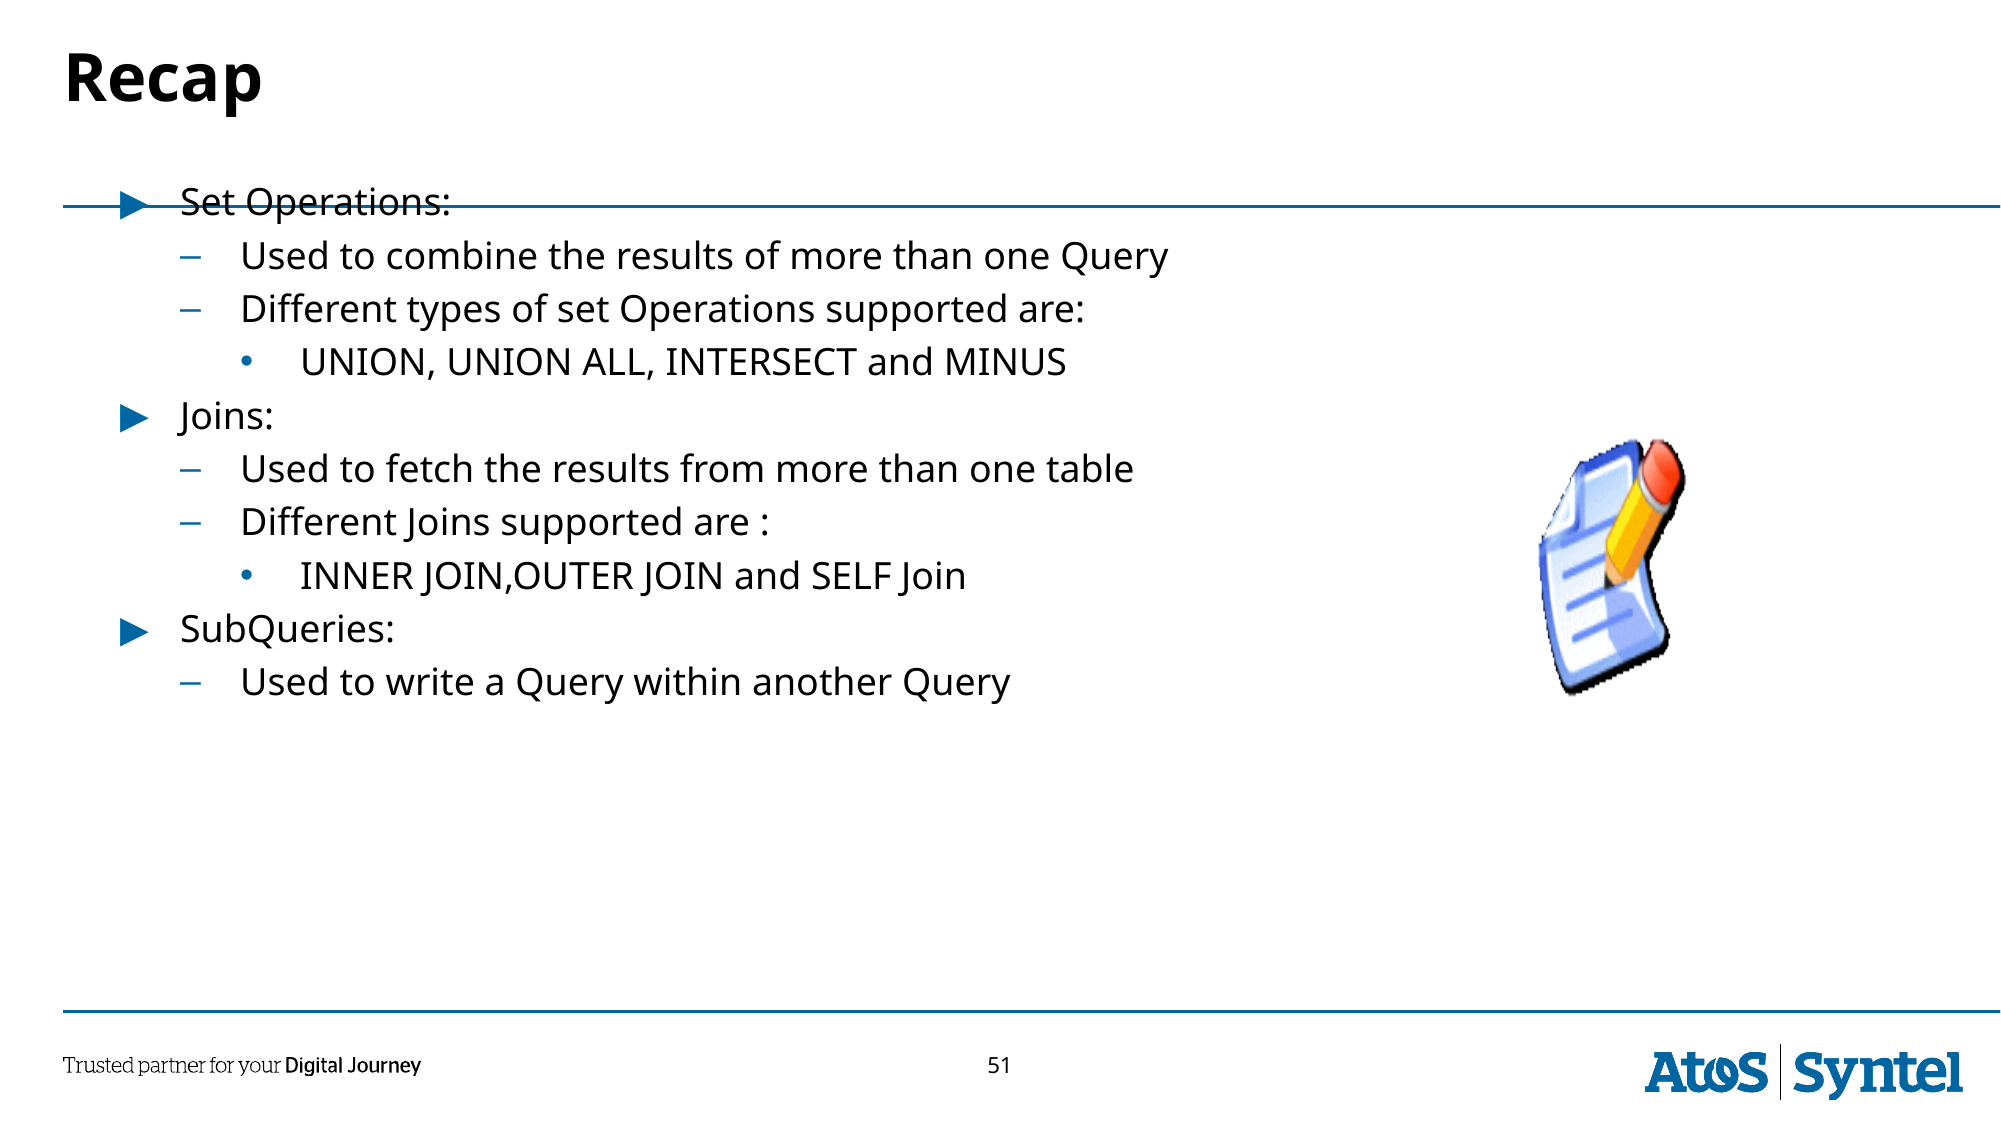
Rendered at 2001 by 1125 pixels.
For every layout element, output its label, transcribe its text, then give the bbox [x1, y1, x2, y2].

picture [1537, 437, 1688, 700]
title Recap [63, 26, 1961, 185]
list Set Operations: Used to combine the results of more than one Query Different types of set Operations supported are: UNION, UNION ALL, INTERSECT and MINUS Joins: Used to fetch the results from more than one table Different Joins supported are : INNER JOIN,OUTER JOIN and SELF Join SubQueries: Used to write a Query within another Query [120, 178, 1657, 993]
